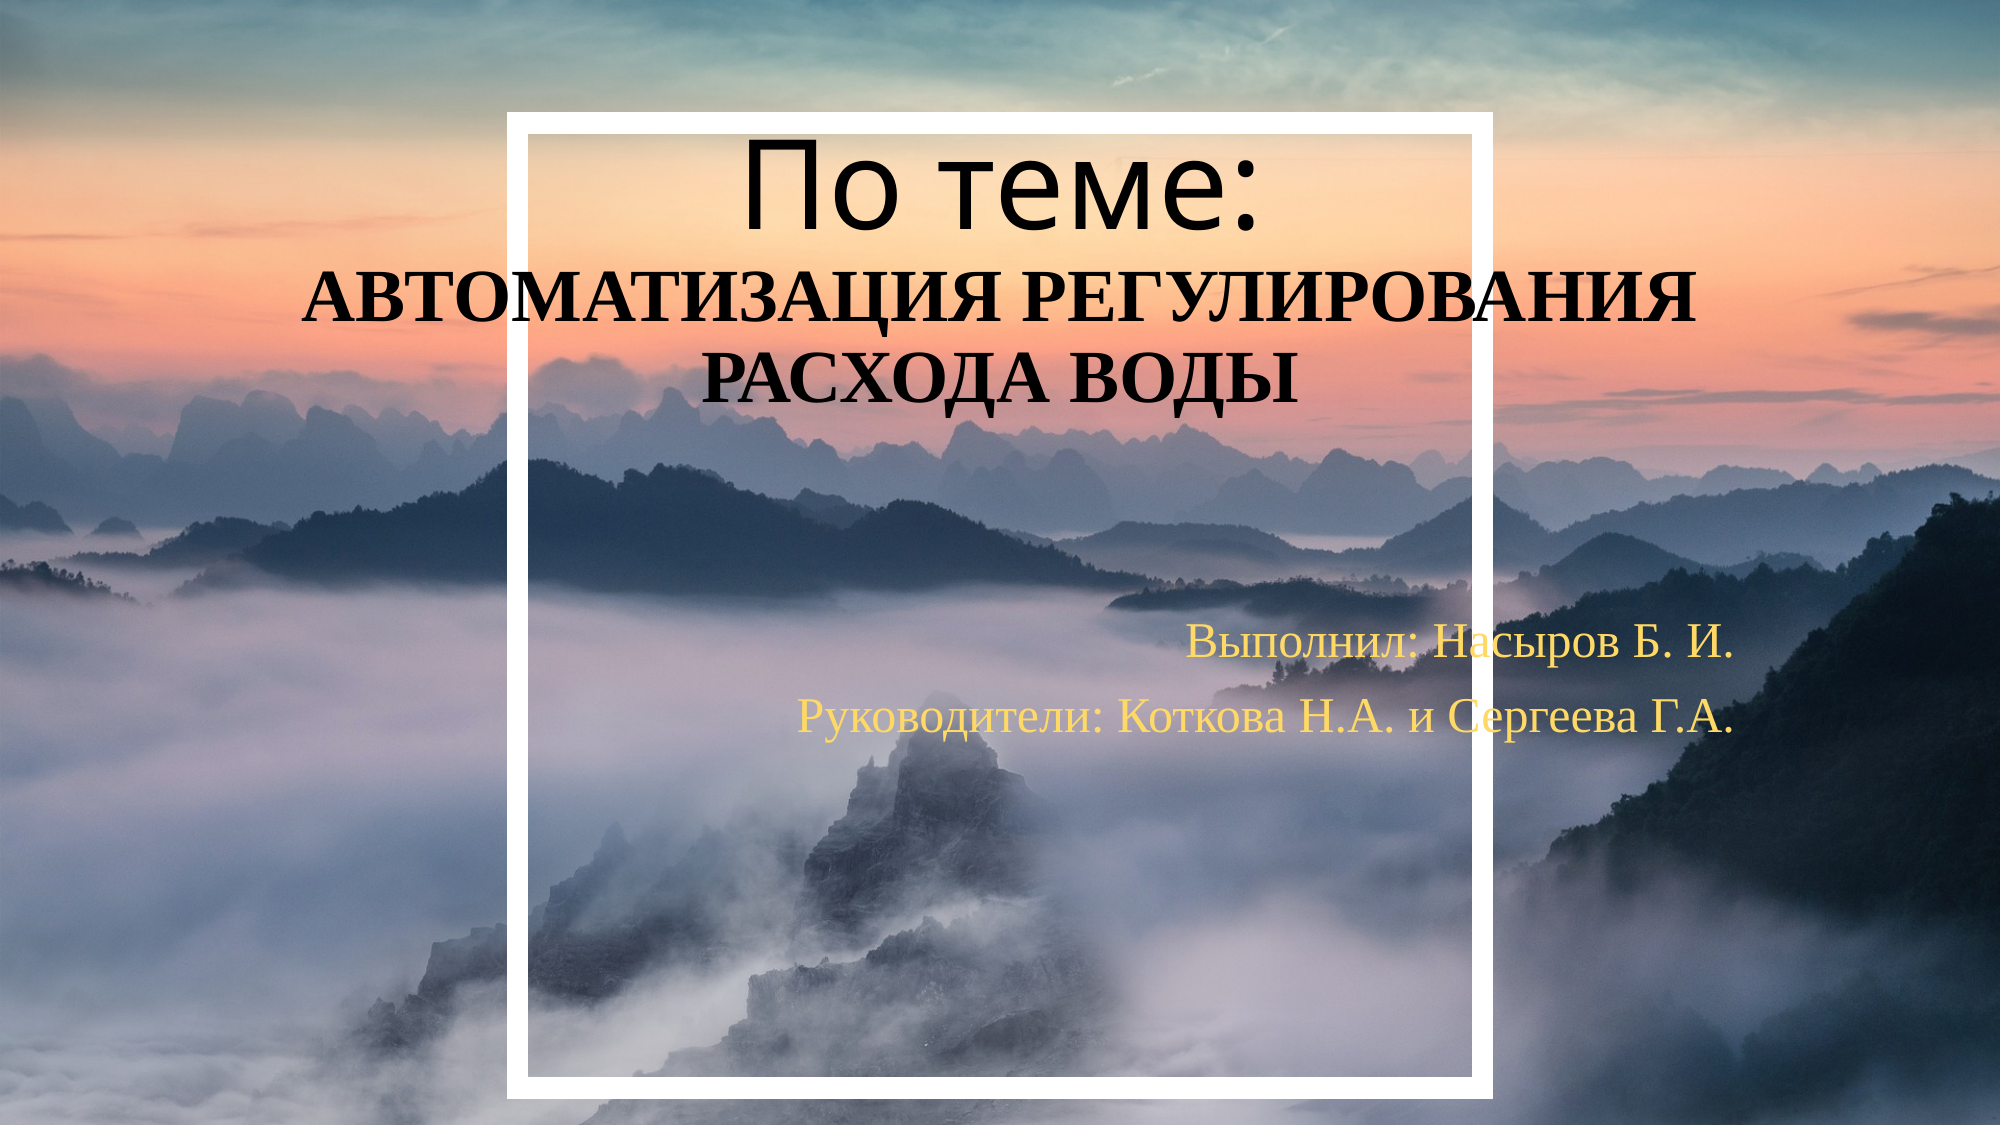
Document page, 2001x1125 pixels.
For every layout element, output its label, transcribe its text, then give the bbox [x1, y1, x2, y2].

picture [0, 0, 2000, 1125]
subtitle Выполнил: Насыров Б. И. Руководители: Коткова Н.А. и Сергеева Г.А. [249, 607, 1750, 775]
title По теме: АВТОМАТИЗАЦИЯ РЕГУЛИРОВАНИЯ РАСХОДА ВОДЫ [249, 95, 1750, 426]
